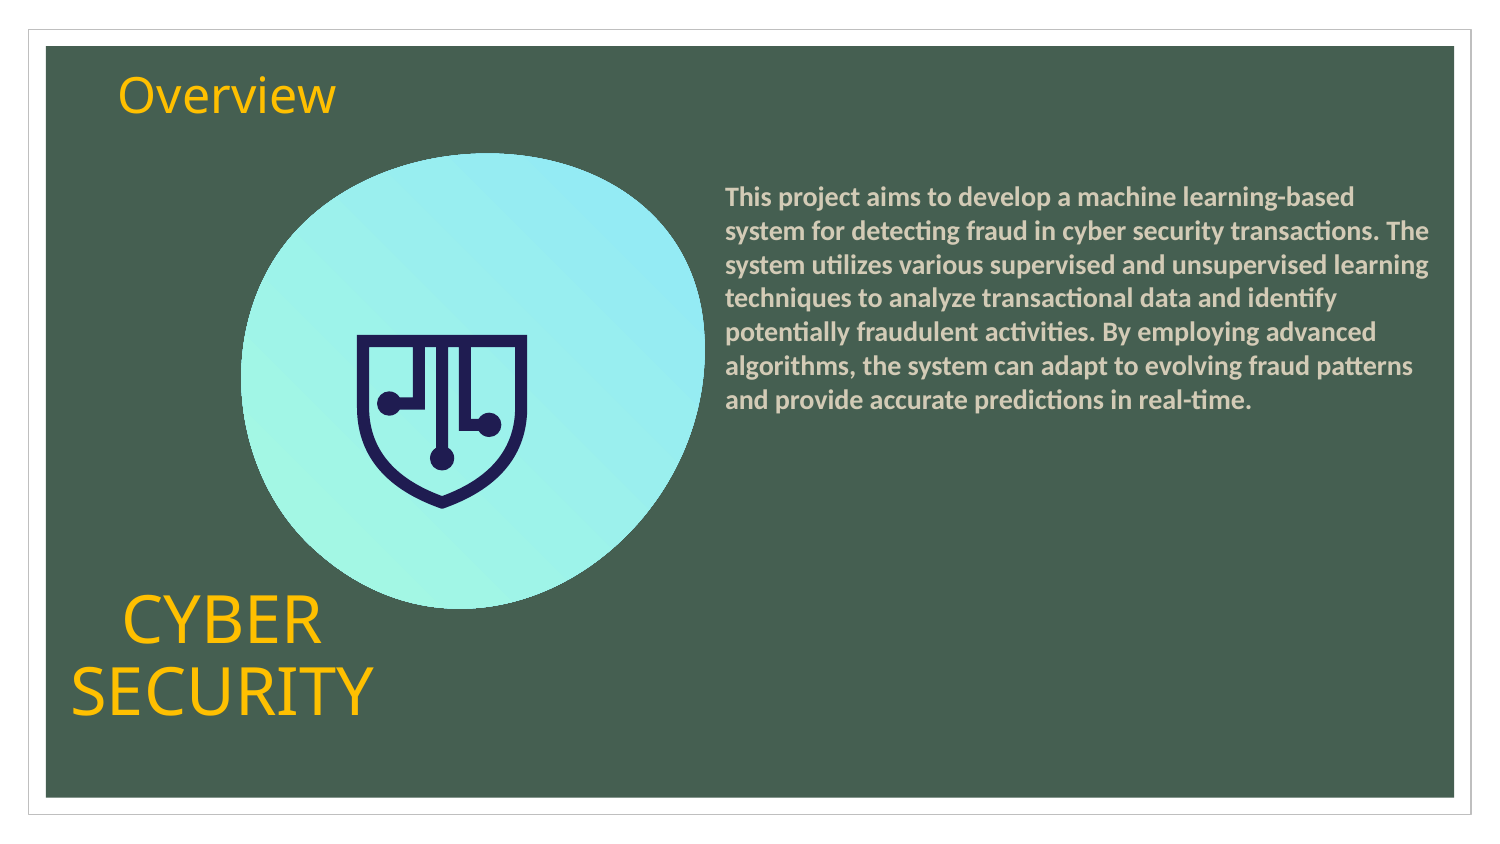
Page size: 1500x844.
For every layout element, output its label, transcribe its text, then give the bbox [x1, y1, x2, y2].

text_box [241, 153, 705, 609]
text_box [356, 334, 528, 509]
title Overview [102, 55, 1101, 144]
list This project aims to develop a machine learning-based system for detecting fraud in cyber security transactions. The system utilizes various supervised and unsupervised learning techniques to analyze transactional data and identify potentially fraudulent activities. By employing advanced algorithms, the system can adapt to evolving fraud patterns and provide accurate predictions in real-time. [709, 163, 1452, 756]
title CYBER SECURITY [48, 570, 396, 660]
